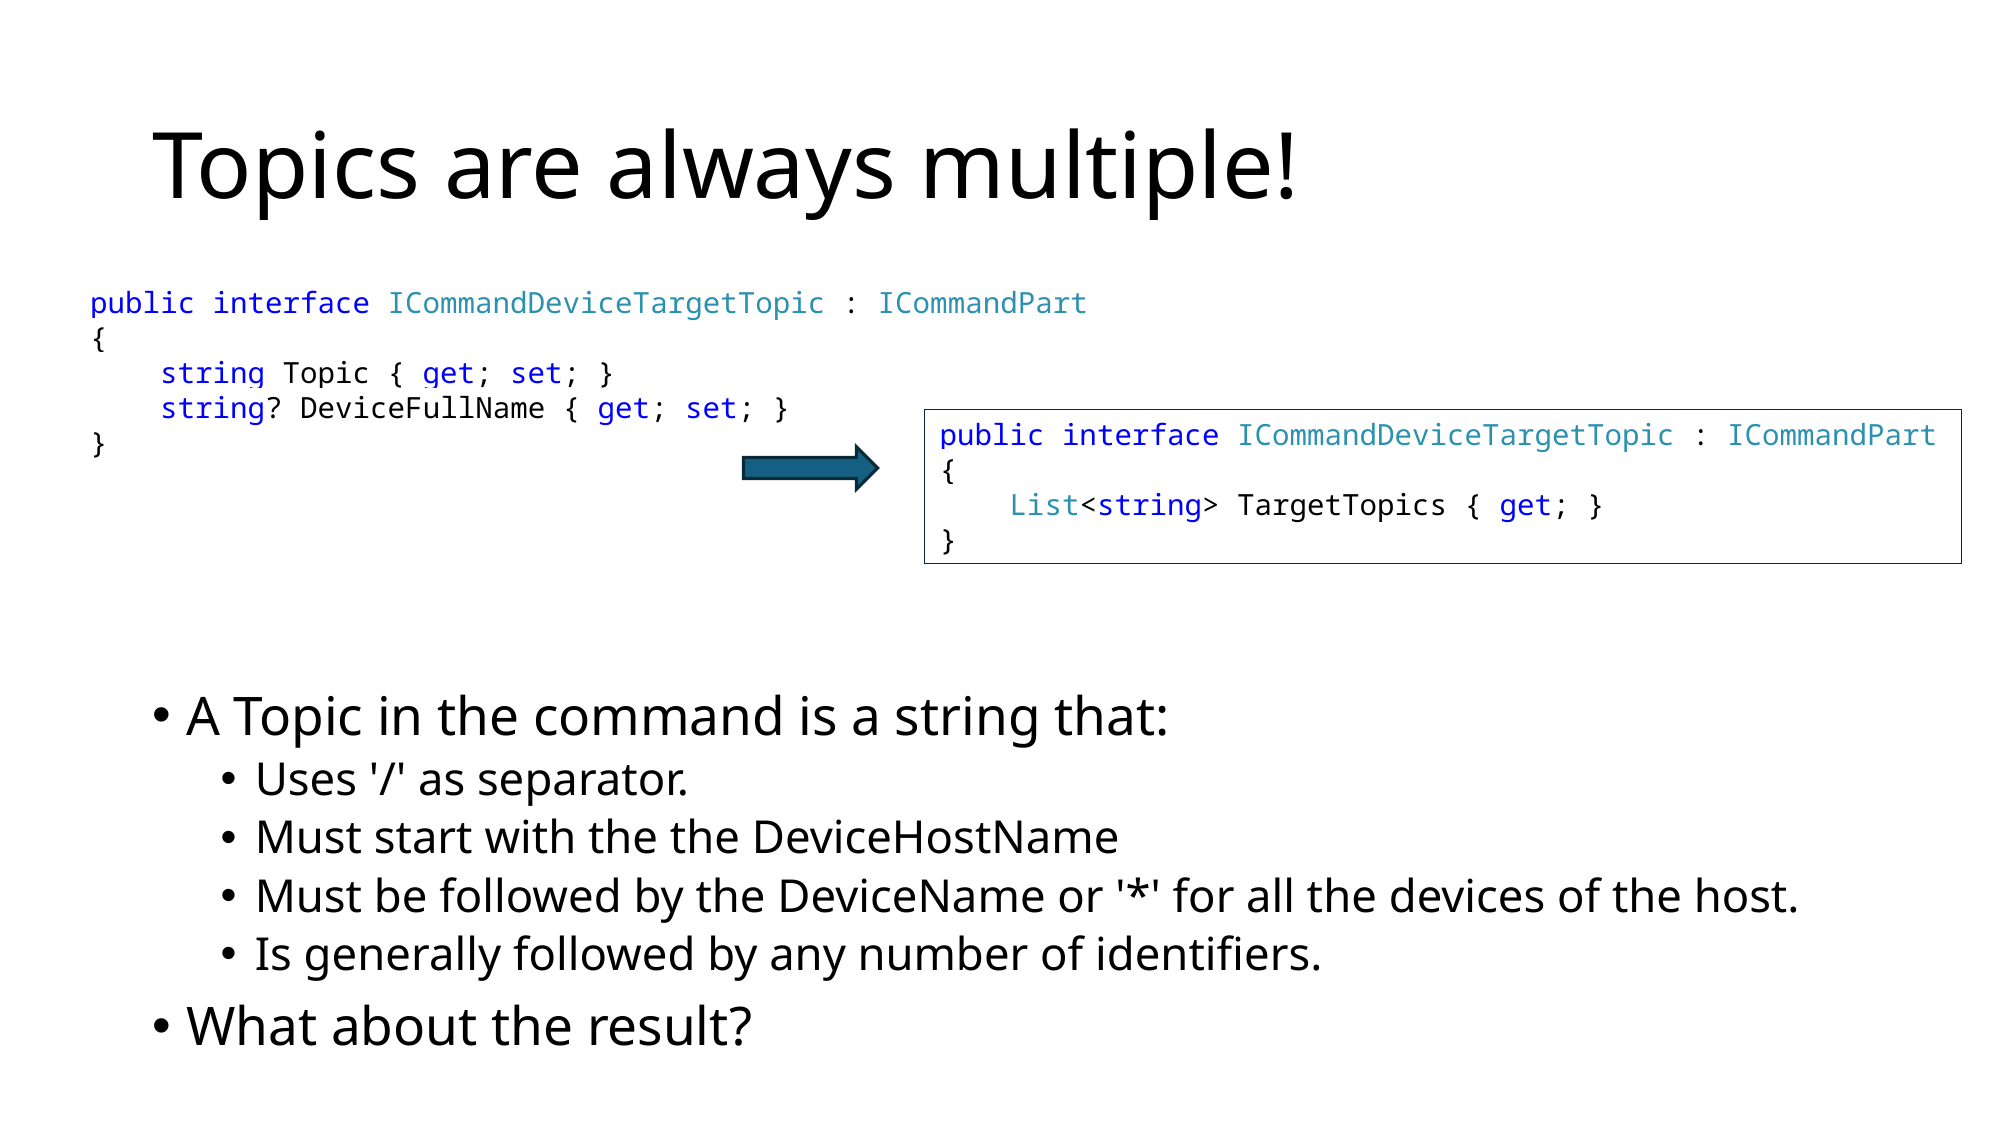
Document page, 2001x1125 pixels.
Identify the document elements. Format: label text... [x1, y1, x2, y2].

text_box [741, 443, 880, 493]
text_box public interface ICommandDeviceTargetTopic : ICommandPart { string Topic { get; set; } string? DeviceFullName { get; set; } } [75, 277, 1173, 467]
list A Topic in the command is a string that: Uses '/' as separator. Must start with the the DeviceHostName Must be followed by the DeviceName or '*' for all the devices of the host. Is generally followed by any number of identifiers. What about the result? [137, 681, 1863, 1105]
title Topics are always multiple! [137, 59, 1863, 278]
text_box public interface ICommandDeviceTargetTopic : ICommandPart { List<string> TargetTopics { get; } } [924, 409, 1962, 564]
